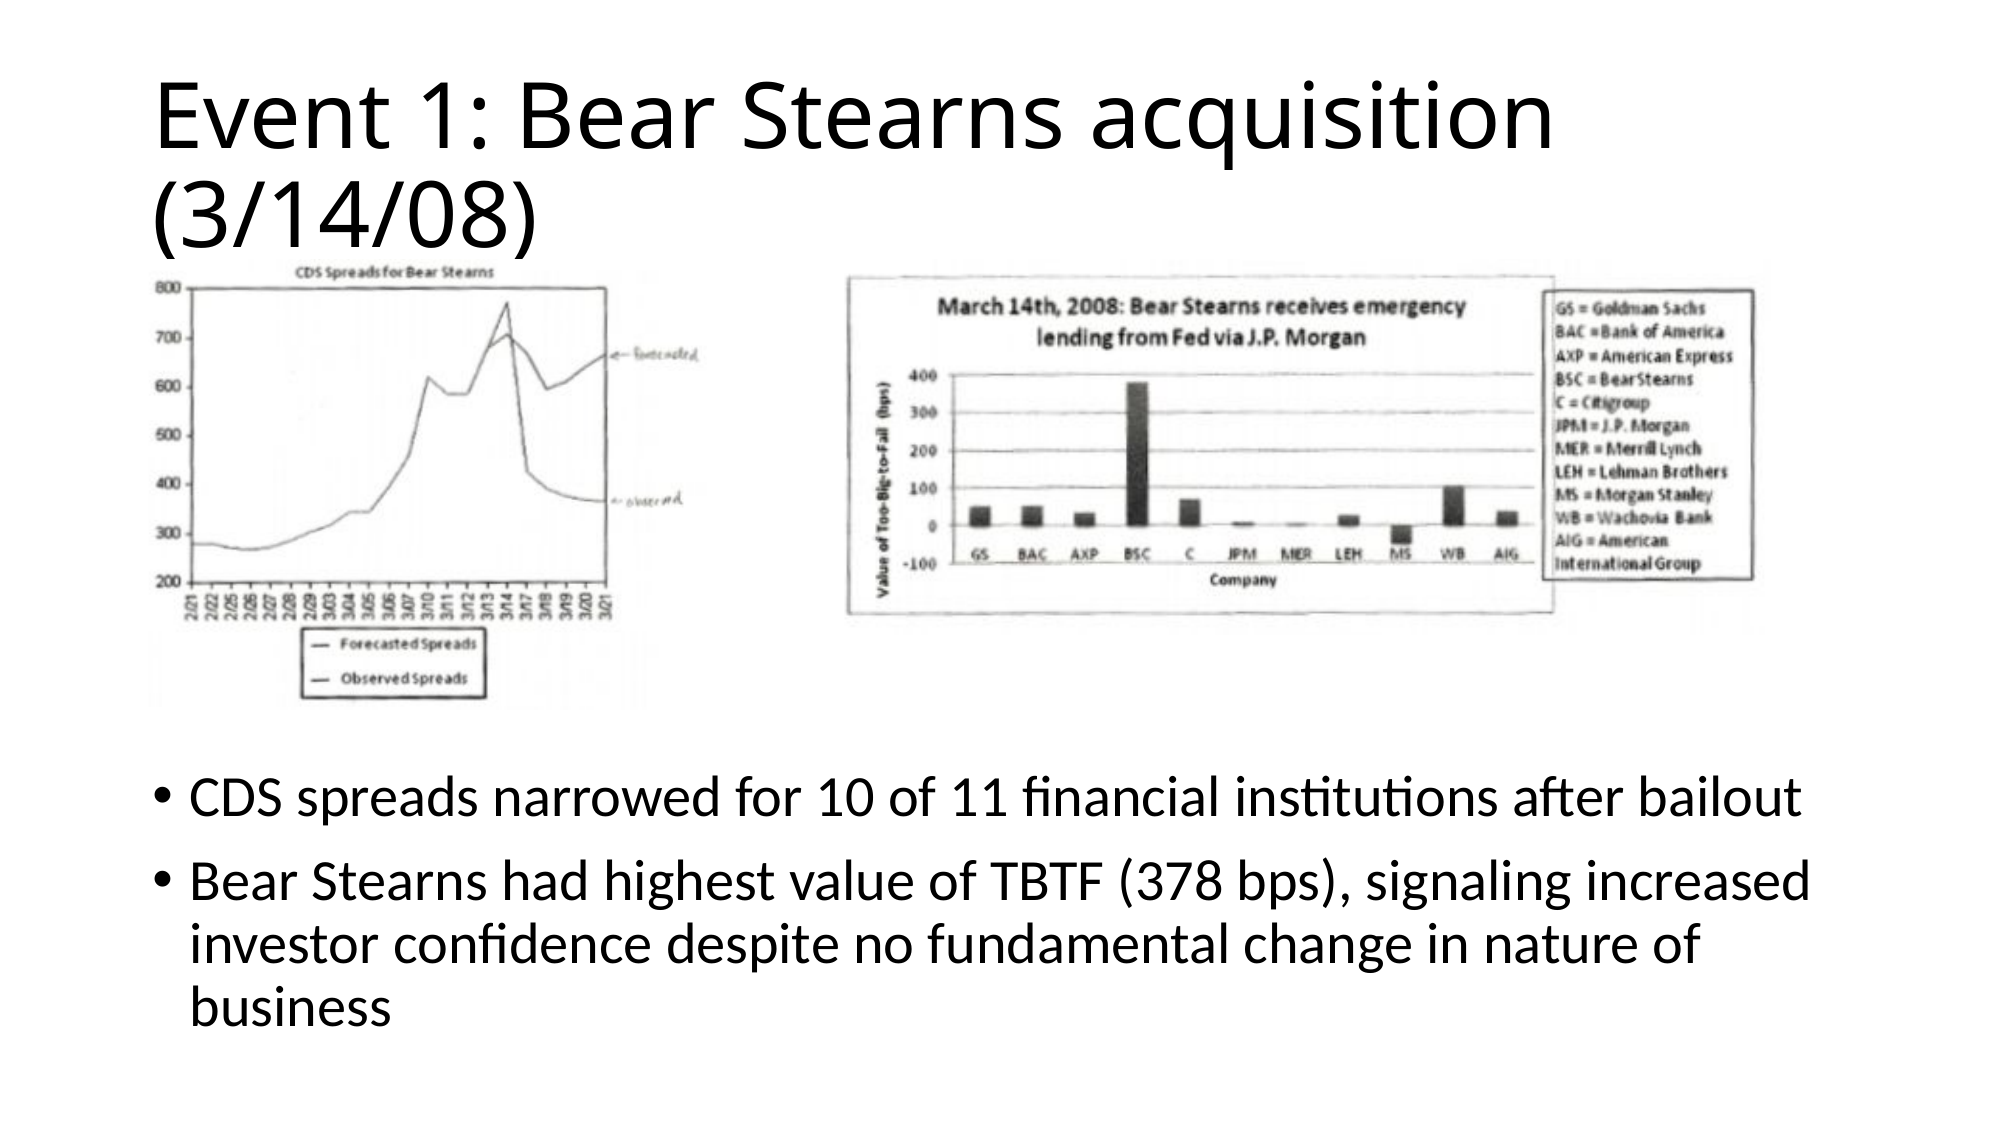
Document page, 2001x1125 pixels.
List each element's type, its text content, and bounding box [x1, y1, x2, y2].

list CDS spreads narrowed for 10 of 11 financial institutions after bailout Bear Stearns had highest value of TBTF (378 bps), signaling increased investor confidence despite no fundamental change in nature of business [137, 758, 1863, 1060]
picture [830, 259, 1778, 635]
title Event 1: Bear Stearns acquisition (3/14/08) [137, 59, 1863, 278]
picture [137, 259, 707, 710]
